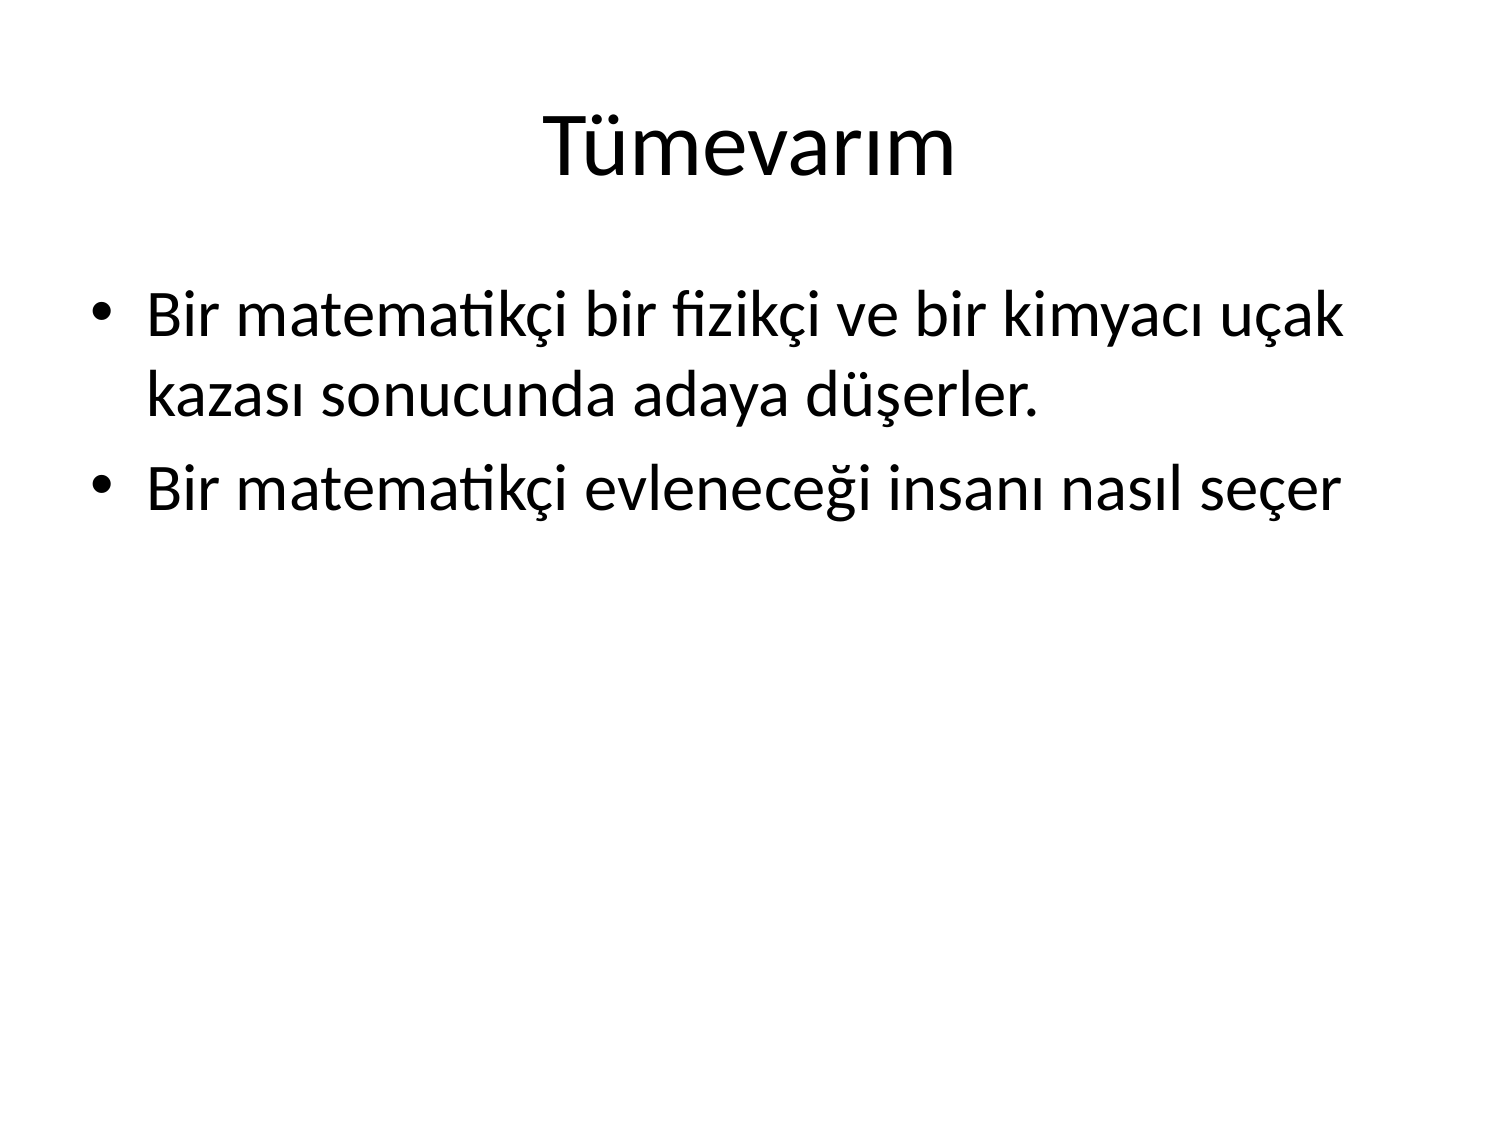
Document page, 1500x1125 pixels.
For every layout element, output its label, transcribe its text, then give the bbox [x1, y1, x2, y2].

title Tümevarım [75, 45, 1425, 233]
list Bir matematikçi bir fizikçi ve bir kimyacı uçak kazası sonucunda adaya düşerler. Bir matematikçi evleneceği insanı nasıl seçer [75, 262, 1425, 1005]
